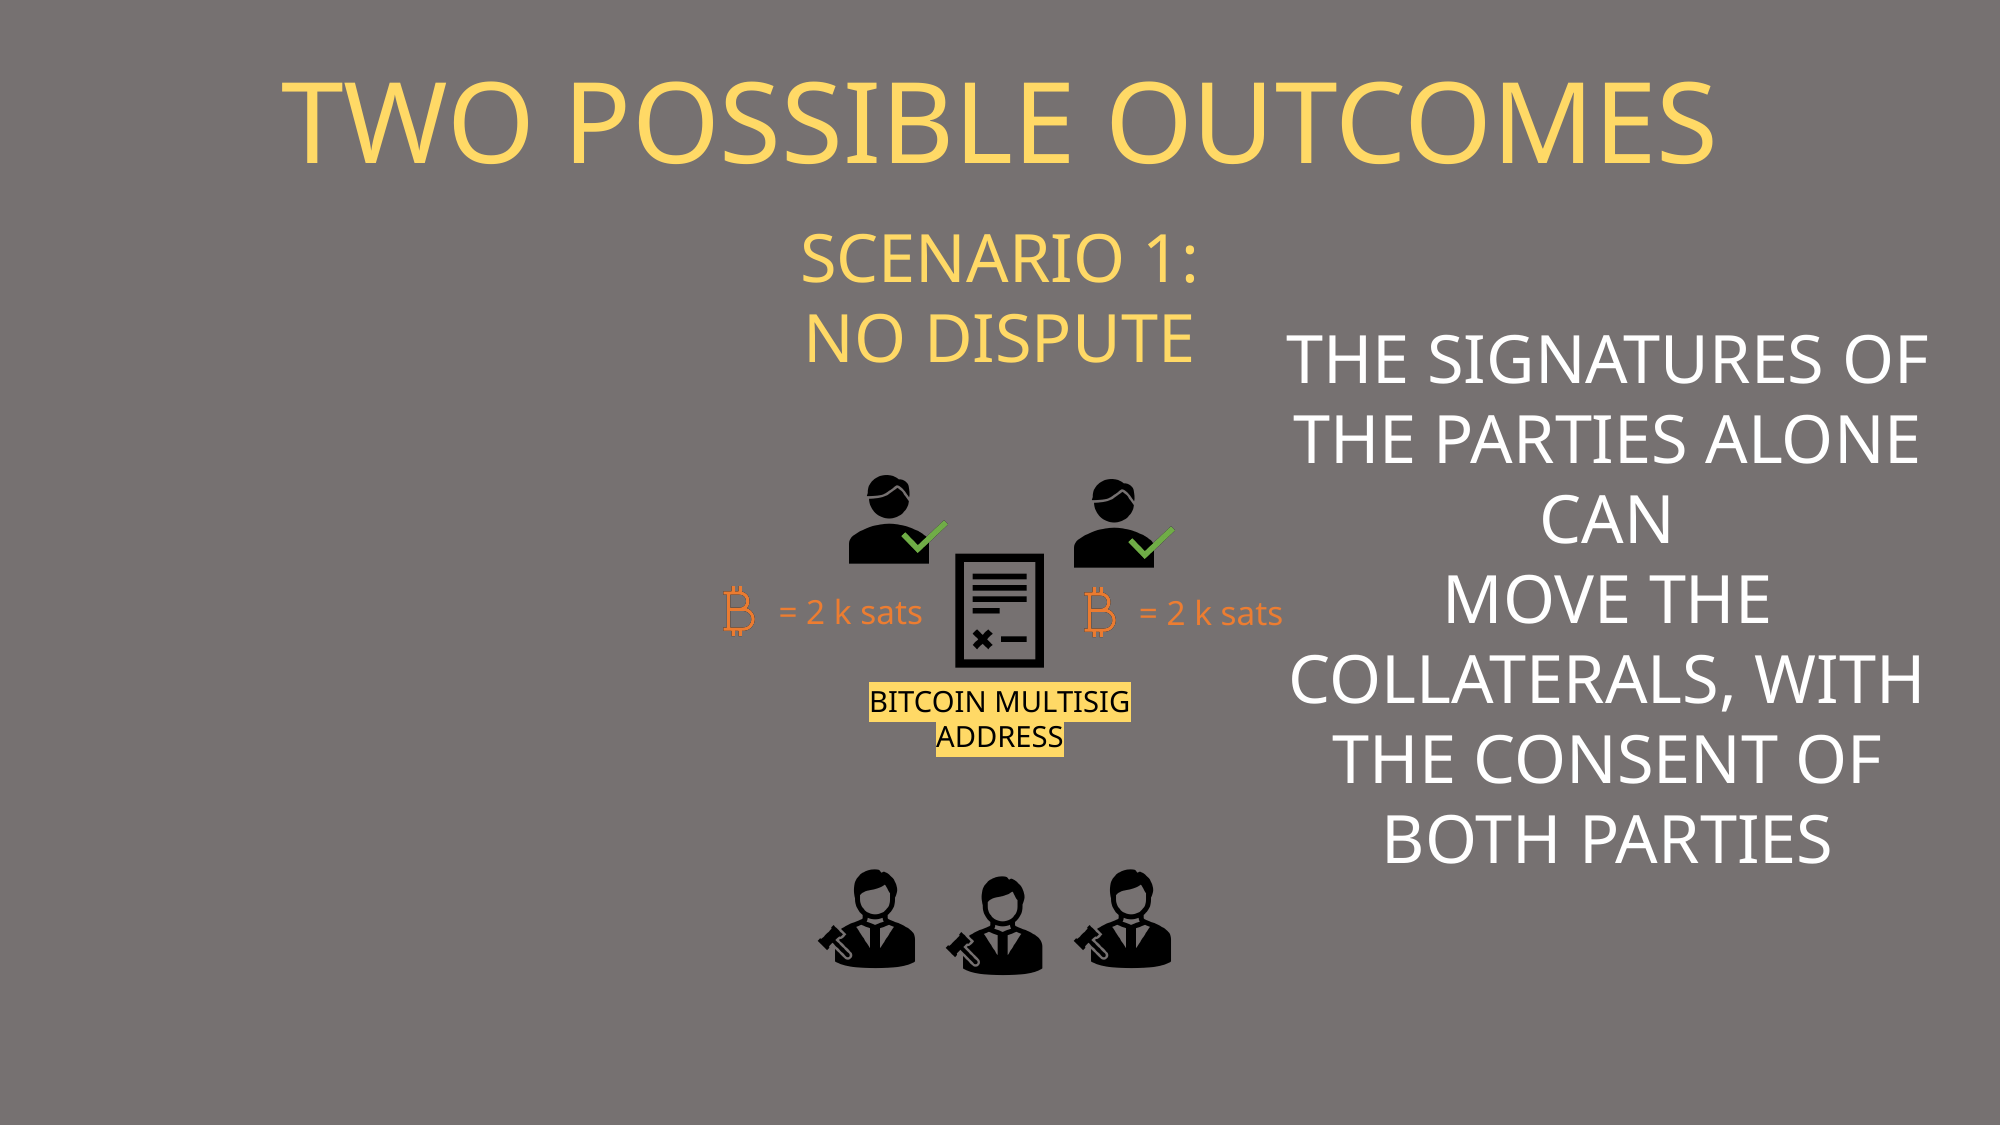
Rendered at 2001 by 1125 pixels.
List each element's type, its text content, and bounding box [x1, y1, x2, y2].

text_box = 2 k sats [767, 583, 931, 639]
text_box THE SIGNATURES OF THE PARTIES ALONE CAN MOVE THE COLLATERALS, WITH THE CONSENT OF BOTH PARTIES [1261, 309, 1954, 884]
picture [711, 583, 767, 639]
text_box SCENARIO 1: NO DISPUTE [734, 208, 1265, 384]
picture [829, 461, 1176, 679]
picture [815, 858, 935, 978]
text_box BITCOIN MULTISIG ADDRESS [822, 676, 1178, 761]
picture [1071, 858, 1191, 978]
picture [943, 865, 1062, 985]
text_box = 2 k sats [1128, 584, 1261, 640]
text_box TWO POSSIBLE OUTCOMES [98, 43, 1902, 193]
